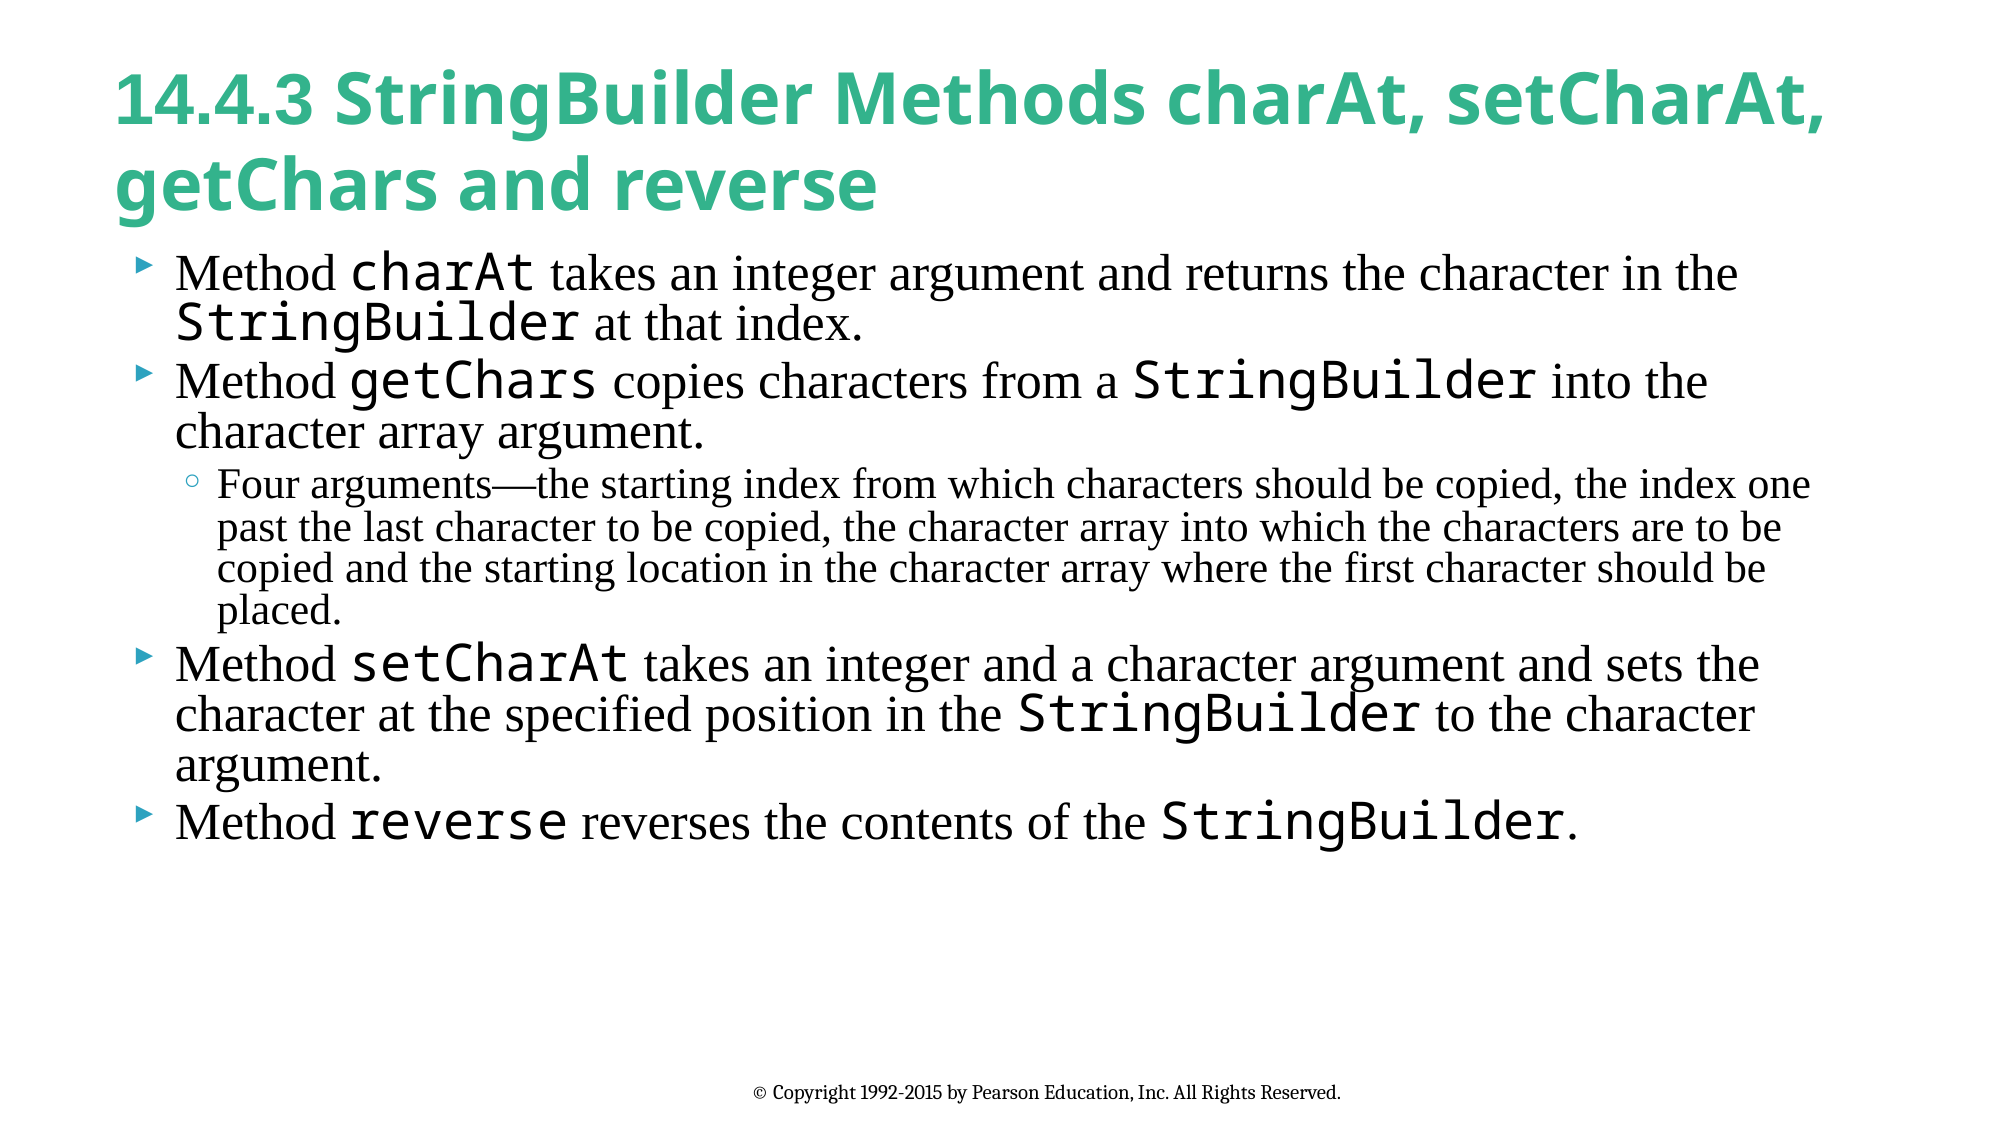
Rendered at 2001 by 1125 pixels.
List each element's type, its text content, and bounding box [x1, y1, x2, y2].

title 14.4.3 StringBuilder Methods charAt, setCharAt, getChars and reverse [99, 45, 1900, 233]
footer © Copyright 1992-2015 by Pearson Education, Inc. All Rights Reserved. [736, 1051, 1892, 1112]
list Method charAt takes an integer argument and returns the character in the StringBuilder at that index. Method getChars copies characters from a StringBuilder into the character array argument. Four arguments—the starting index from which characters should be copied, the index one past the last character to be copied, the character array into which the characters are to be copied and the starting location in the character array where the first character should be placed. Method setCharAt takes an integer and a character argument and sets the character at the specified position in the StringBuilder to the character argument. Method reverse reverses the contents of the StringBuilder. [99, 242, 1900, 986]
